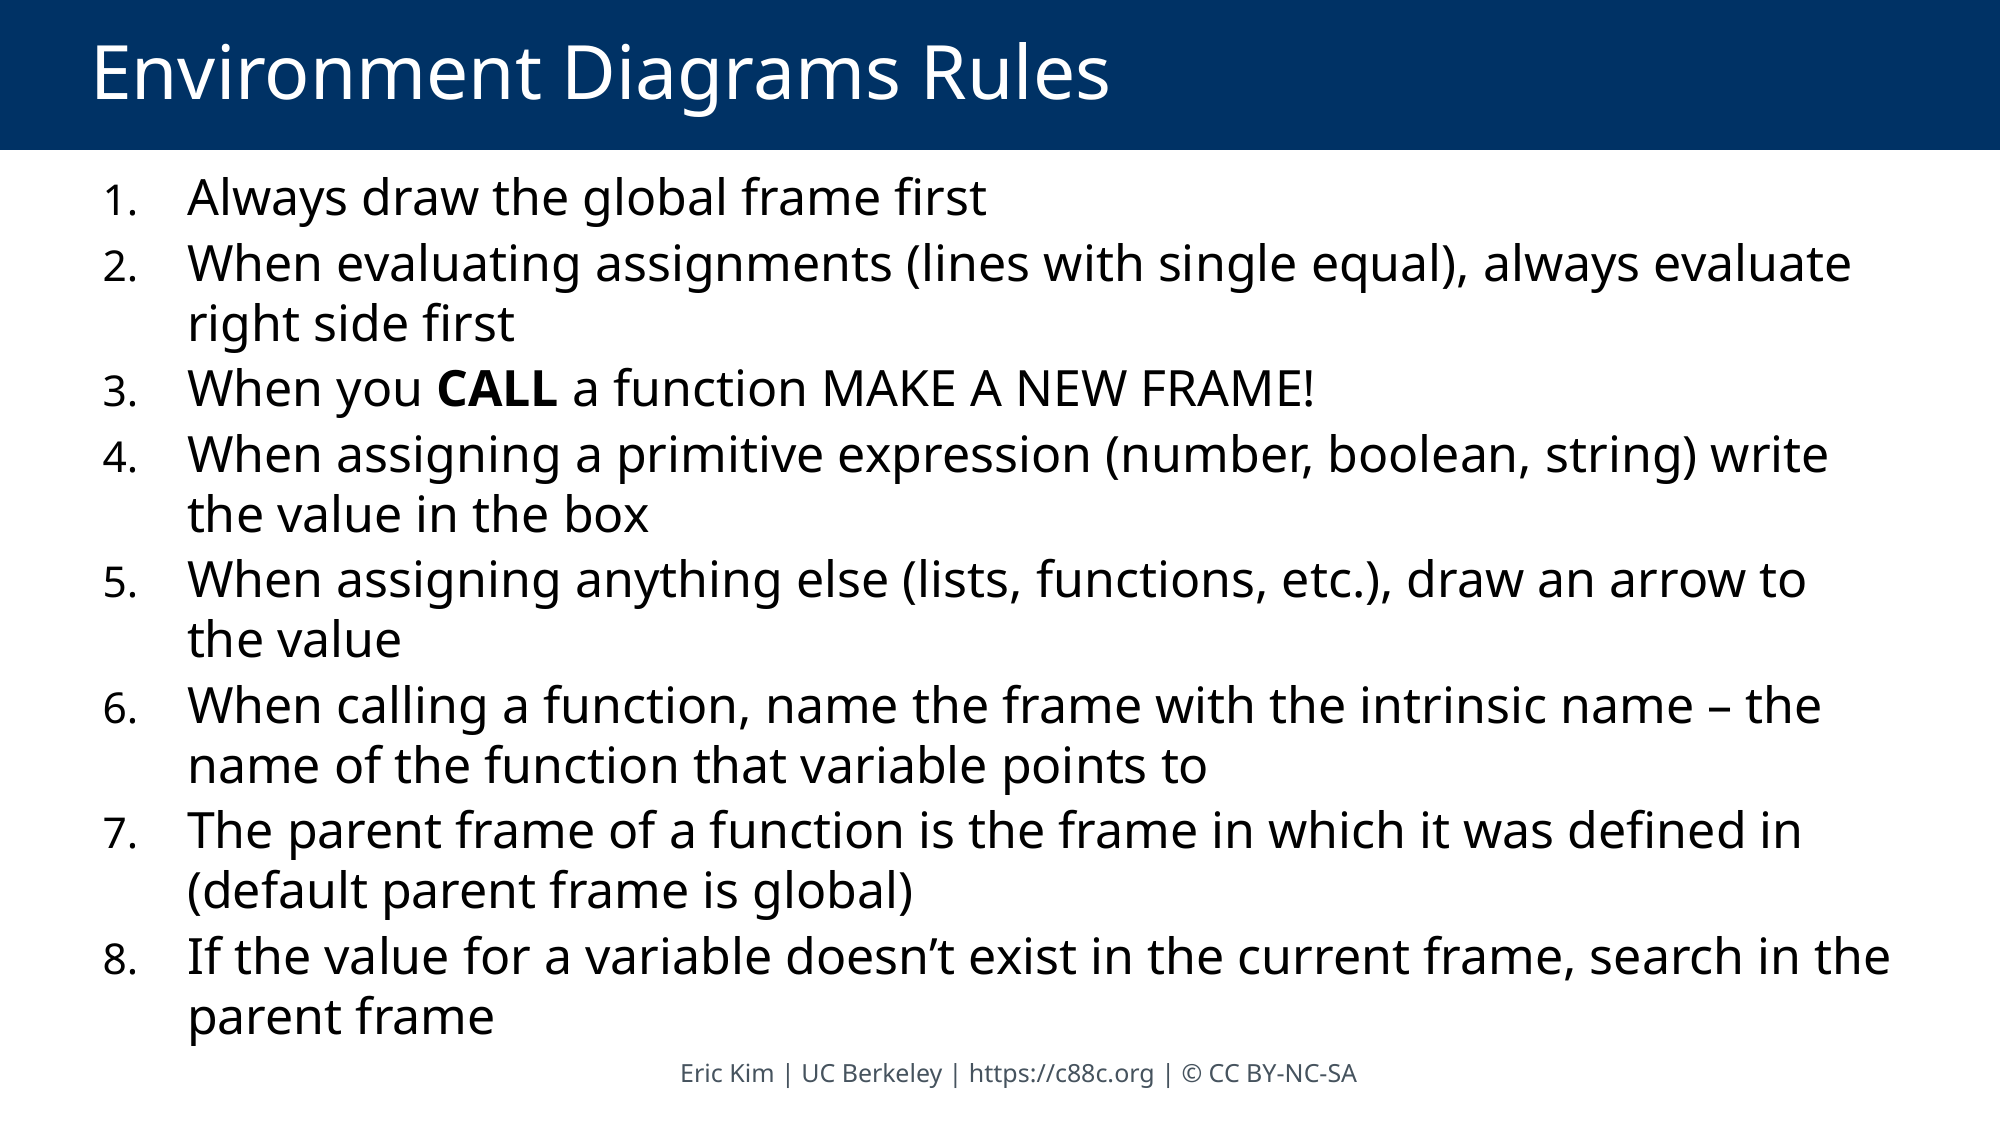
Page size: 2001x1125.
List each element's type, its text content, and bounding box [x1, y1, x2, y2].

title Environment Diagrams Rules [0, 0, 2000, 152]
list Always draw the global frame first When evaluating assignments (lines with single equal), always evaluate right side first When you CALL a function MAKE A NEW FRAME! When assigning a primitive expression (number, boolean, string) write the value in the box When assigning anything else (lists, functions, etc.), draw an arrow to the value When calling a function, name the frame with the intrinsic name – the name of the function that variable points to The parent frame of a function is the frame in which it was defined in (default parent frame is global) If the value for a variable doesn’t exist in the current frame, search in the parent frame [87, 158, 1913, 1034]
footer Eric Kim | UC Berkeley | https://c88c.org | © CC BY-NC-SA [662, 1042, 1376, 1103]
